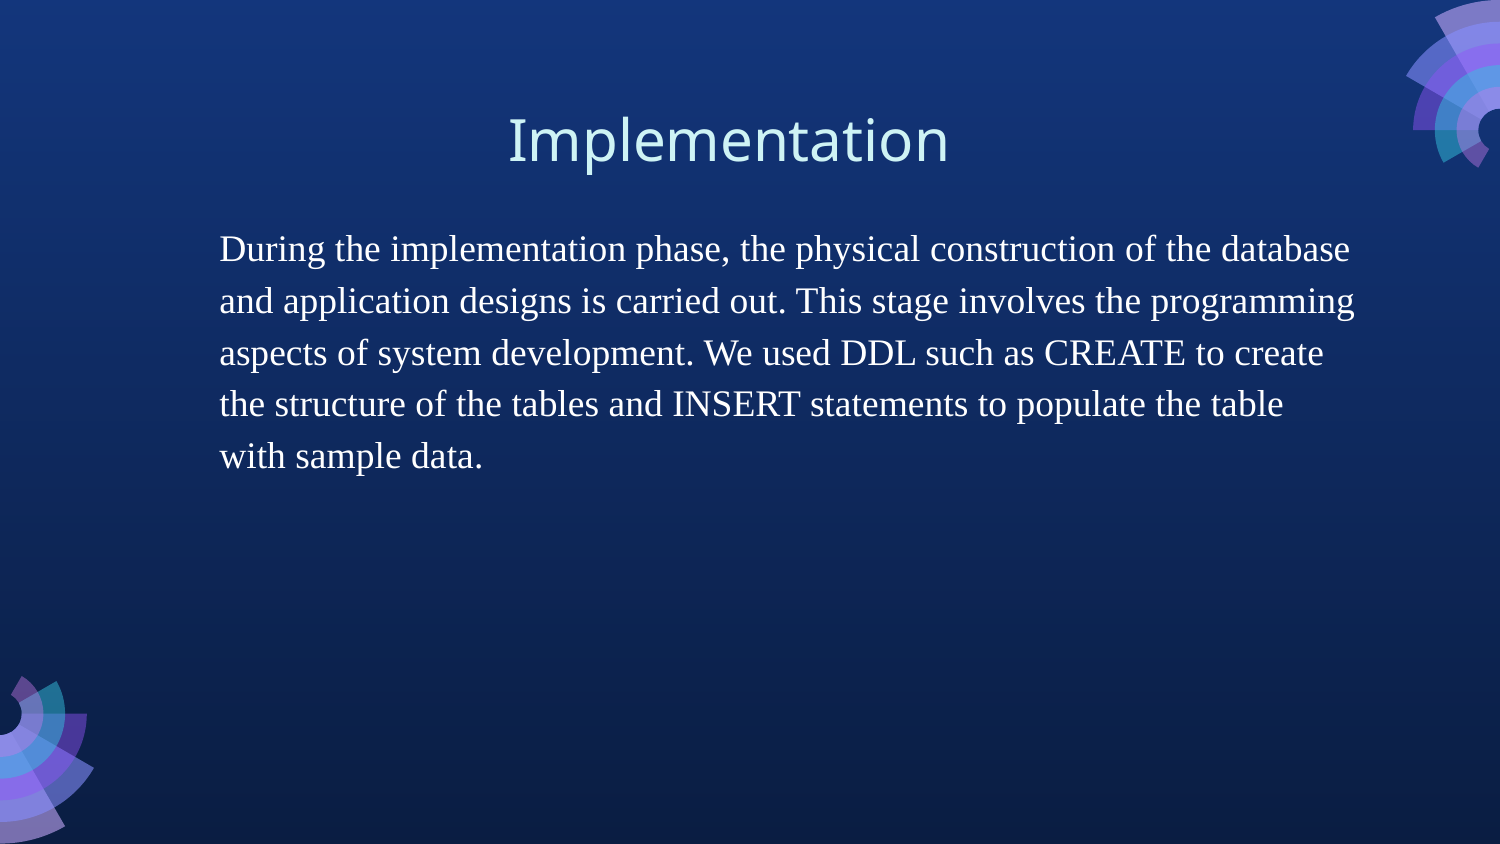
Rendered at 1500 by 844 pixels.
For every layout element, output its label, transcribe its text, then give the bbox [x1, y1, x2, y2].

subtitle During the implementation phase, the physical construction of the database and application designs is carried out. This stage involves the programming aspects of system development. We used DDL such as CREATE to create the structure of the tables and INSERT statements to populate the table with sample data. [204, 202, 1374, 762]
title Implementation [118, 88, 1382, 183]
